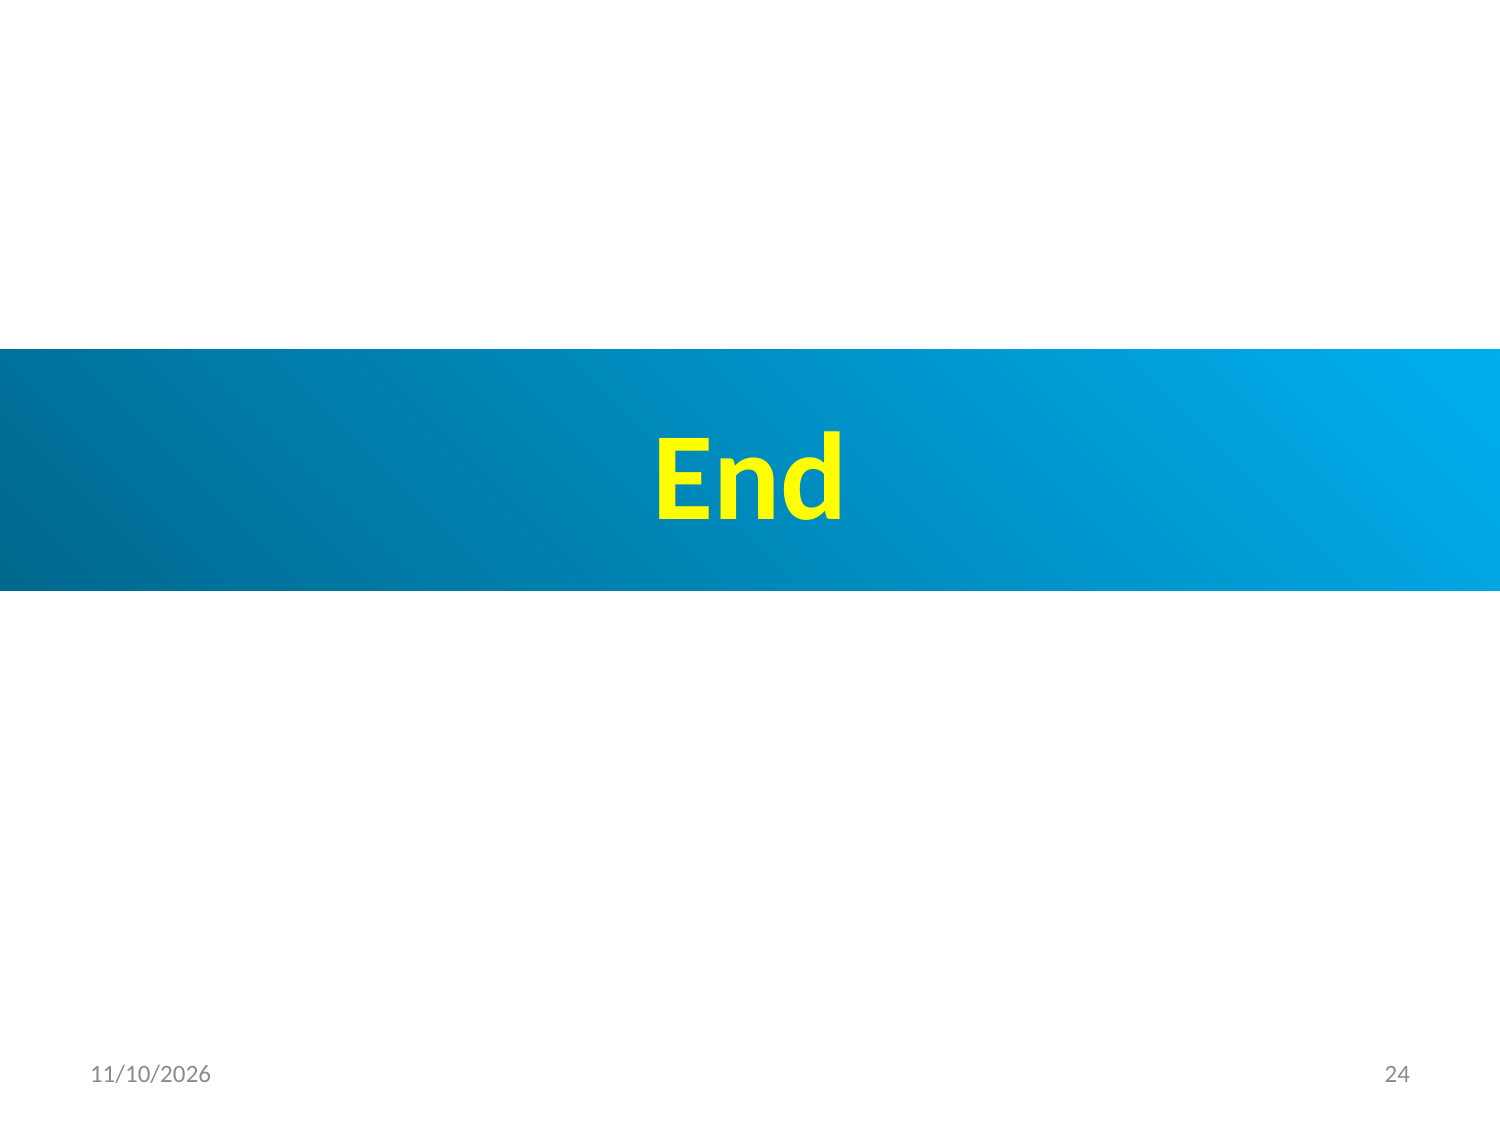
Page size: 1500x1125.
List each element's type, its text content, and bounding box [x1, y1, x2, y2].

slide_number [75, 1042, 425, 1103]
title End [0, 349, 1500, 591]
slide_number 24 [1074, 1042, 1425, 1103]
